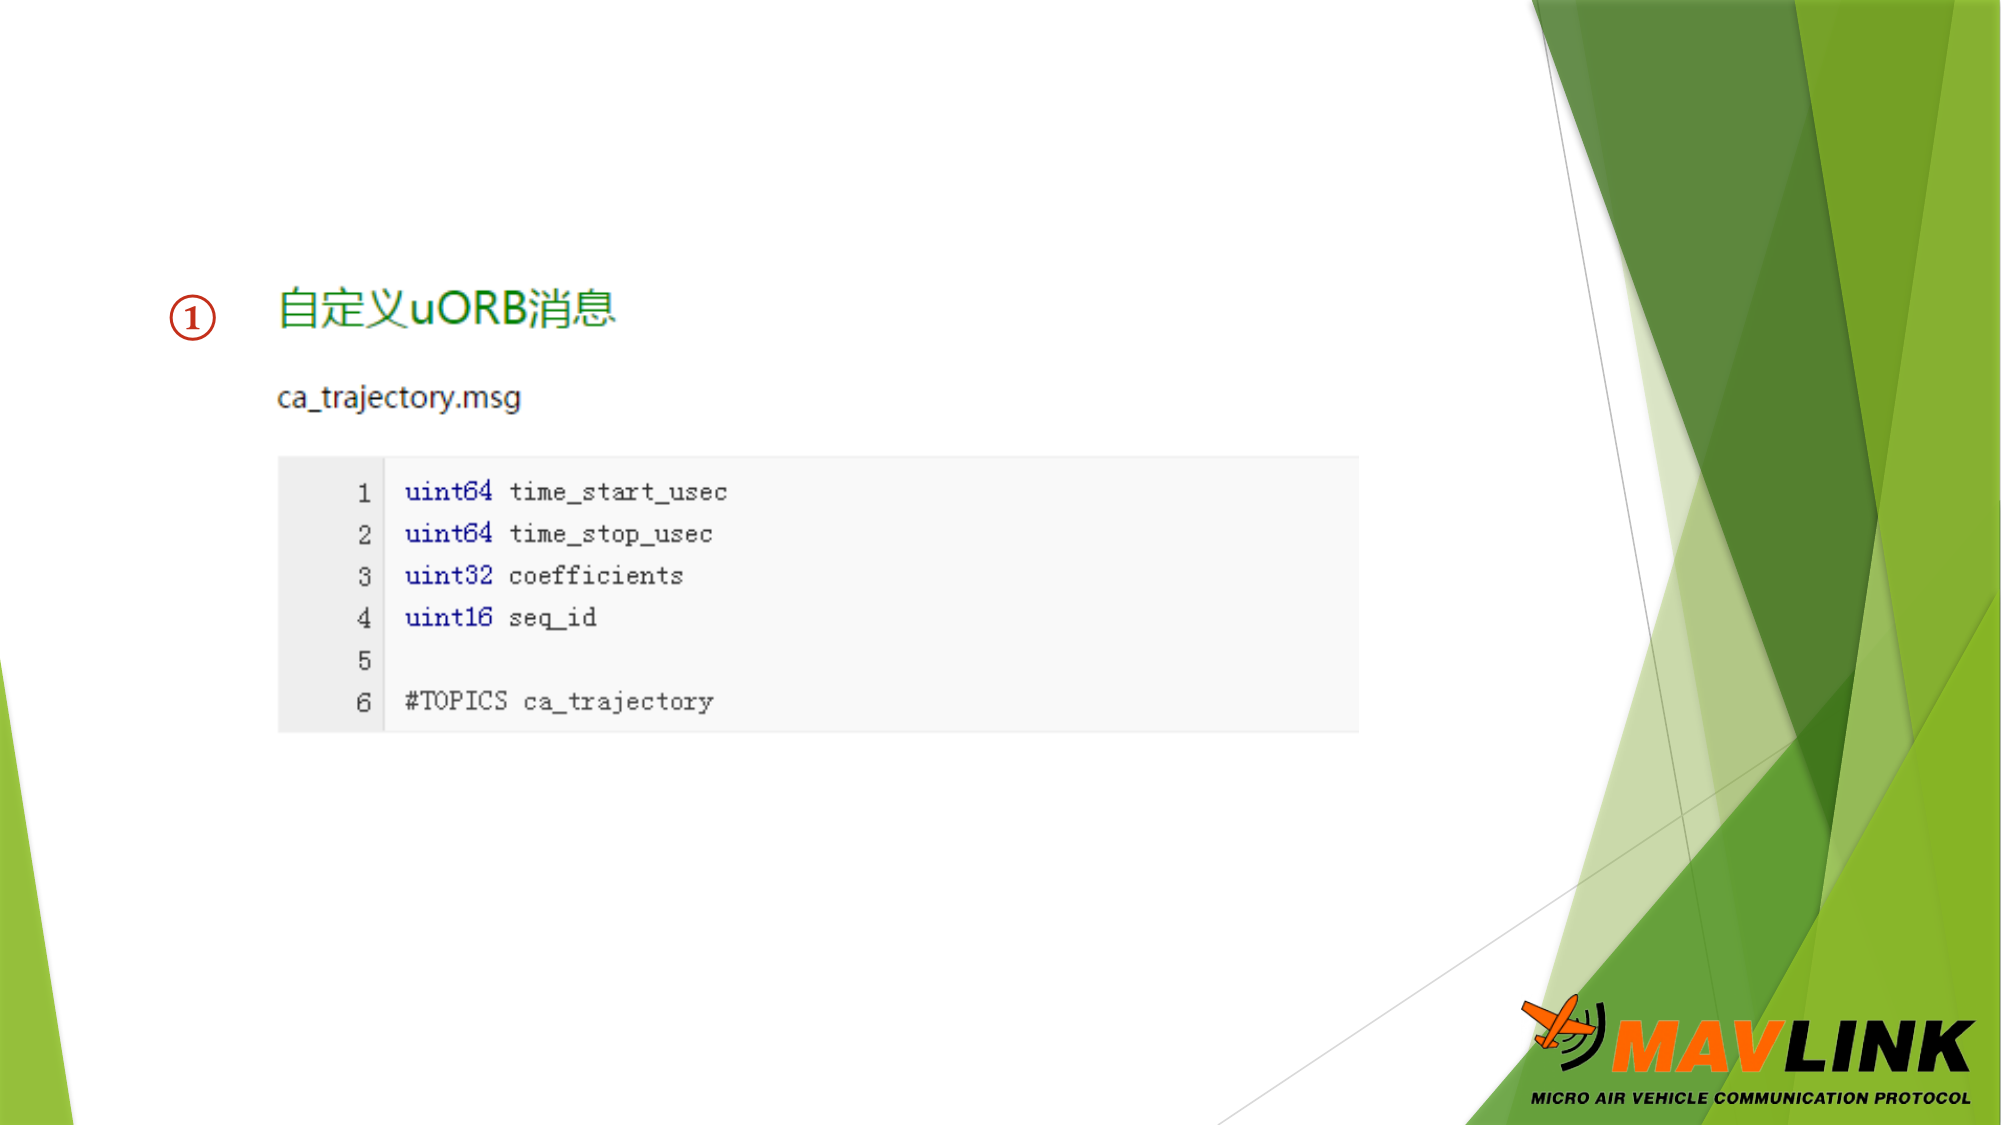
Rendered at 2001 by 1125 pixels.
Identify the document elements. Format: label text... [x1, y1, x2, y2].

picture [265, 270, 1360, 749]
picture [1520, 993, 1977, 1105]
text_box ① [152, 270, 234, 356]
